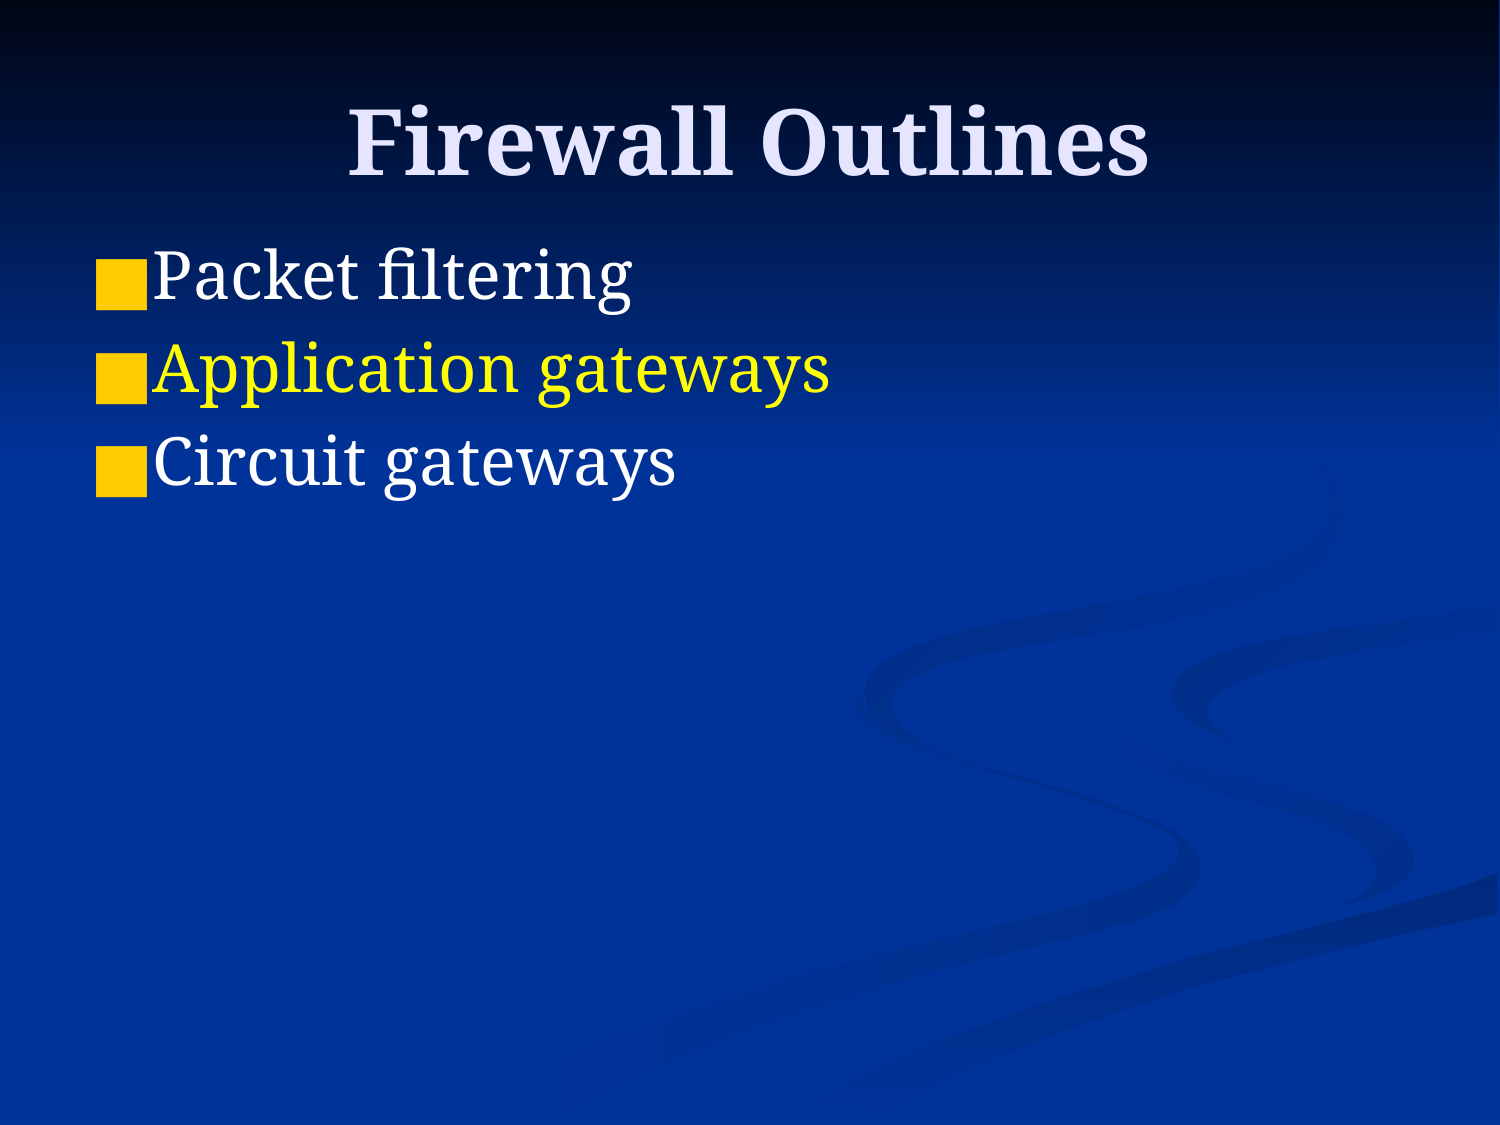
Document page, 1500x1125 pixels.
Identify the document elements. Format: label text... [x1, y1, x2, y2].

list Packet filtering Application gateways Circuit gateways [75, 224, 1438, 1075]
title Firewall Outlines [75, 45, 1425, 224]
